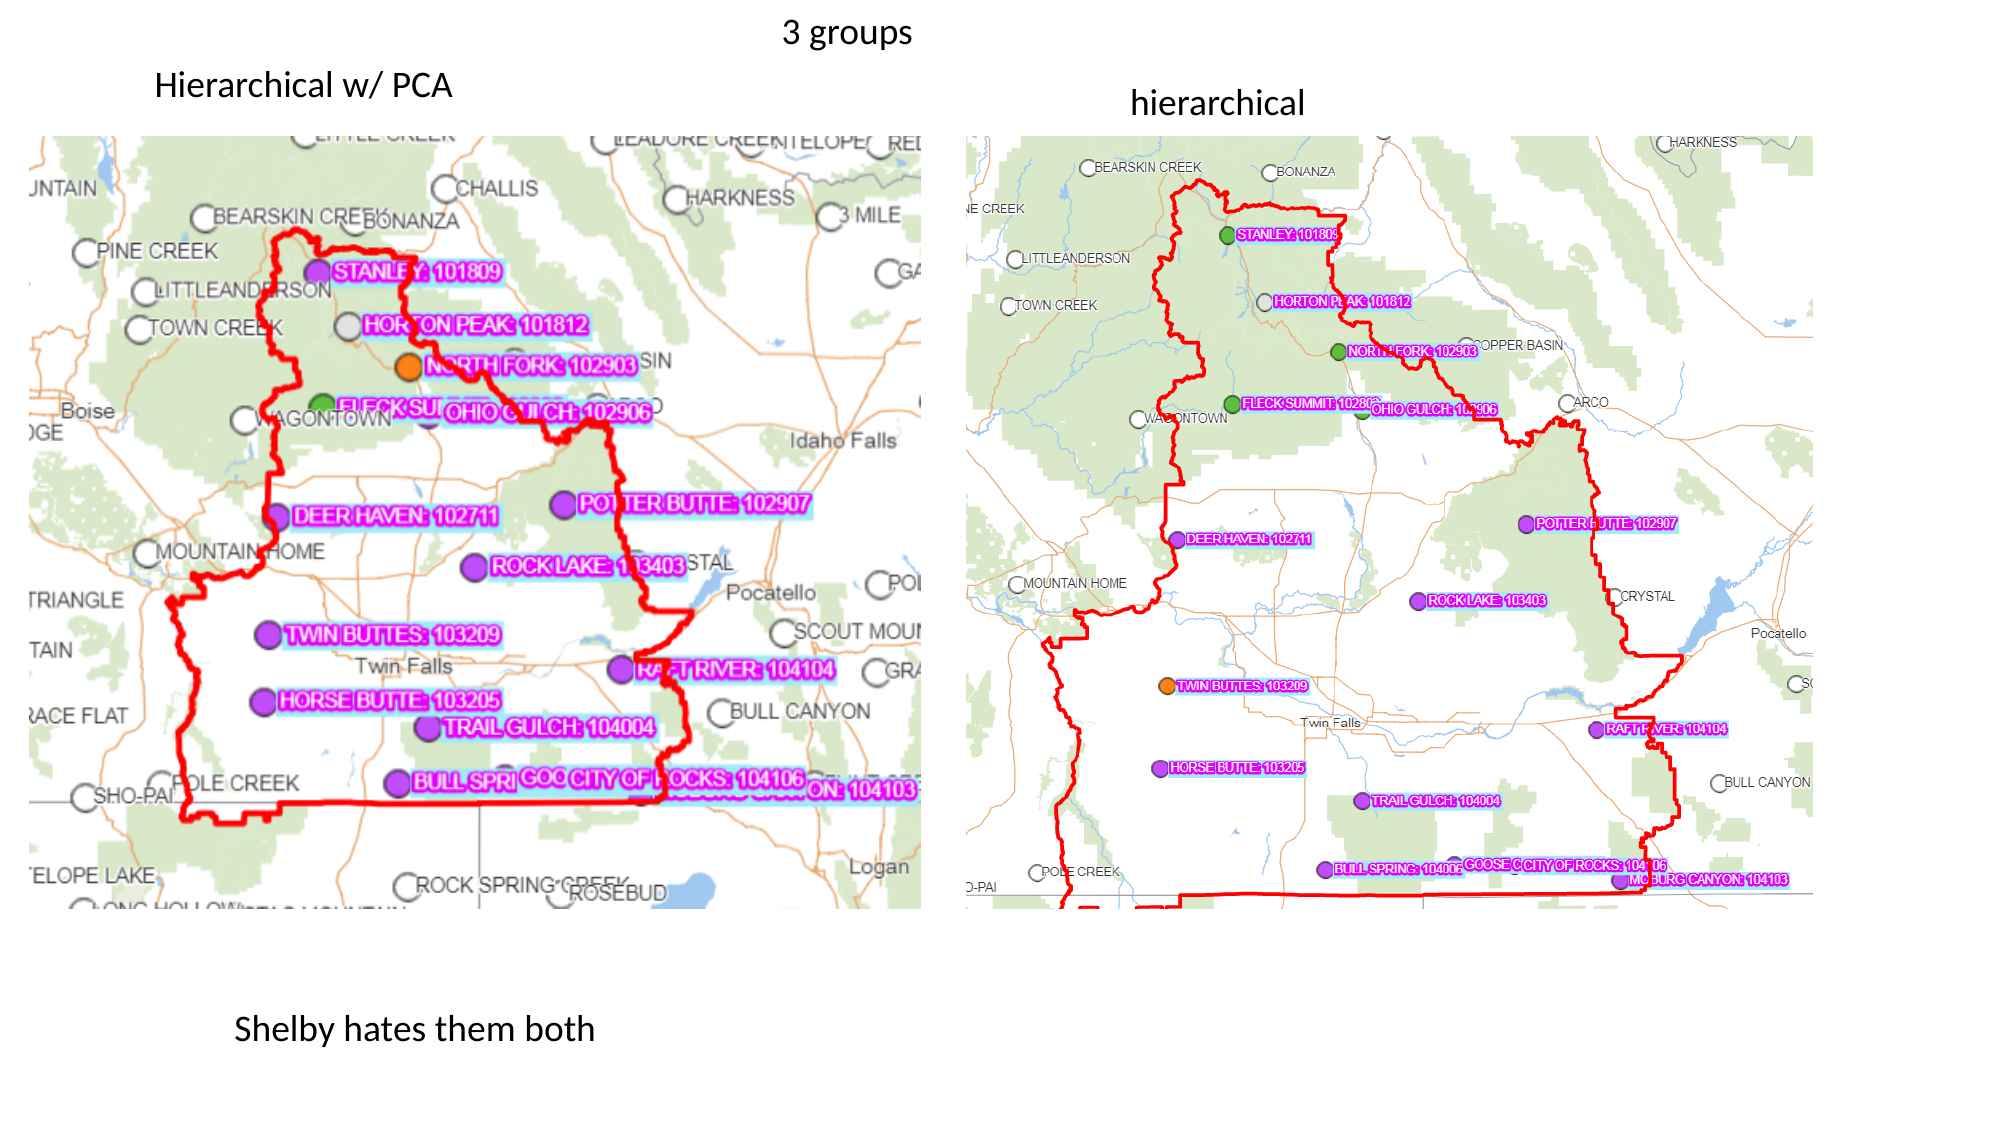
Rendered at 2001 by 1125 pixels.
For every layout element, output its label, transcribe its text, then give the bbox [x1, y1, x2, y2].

text_box Hierarchical w/ PCA [139, 52, 837, 112]
text_box Shelby hates them both [219, 996, 1624, 1057]
text_box hierarchical [1115, 70, 1812, 131]
picture [966, 136, 1813, 909]
text_box 3 groups [766, 0, 974, 60]
picture [29, 136, 921, 909]
